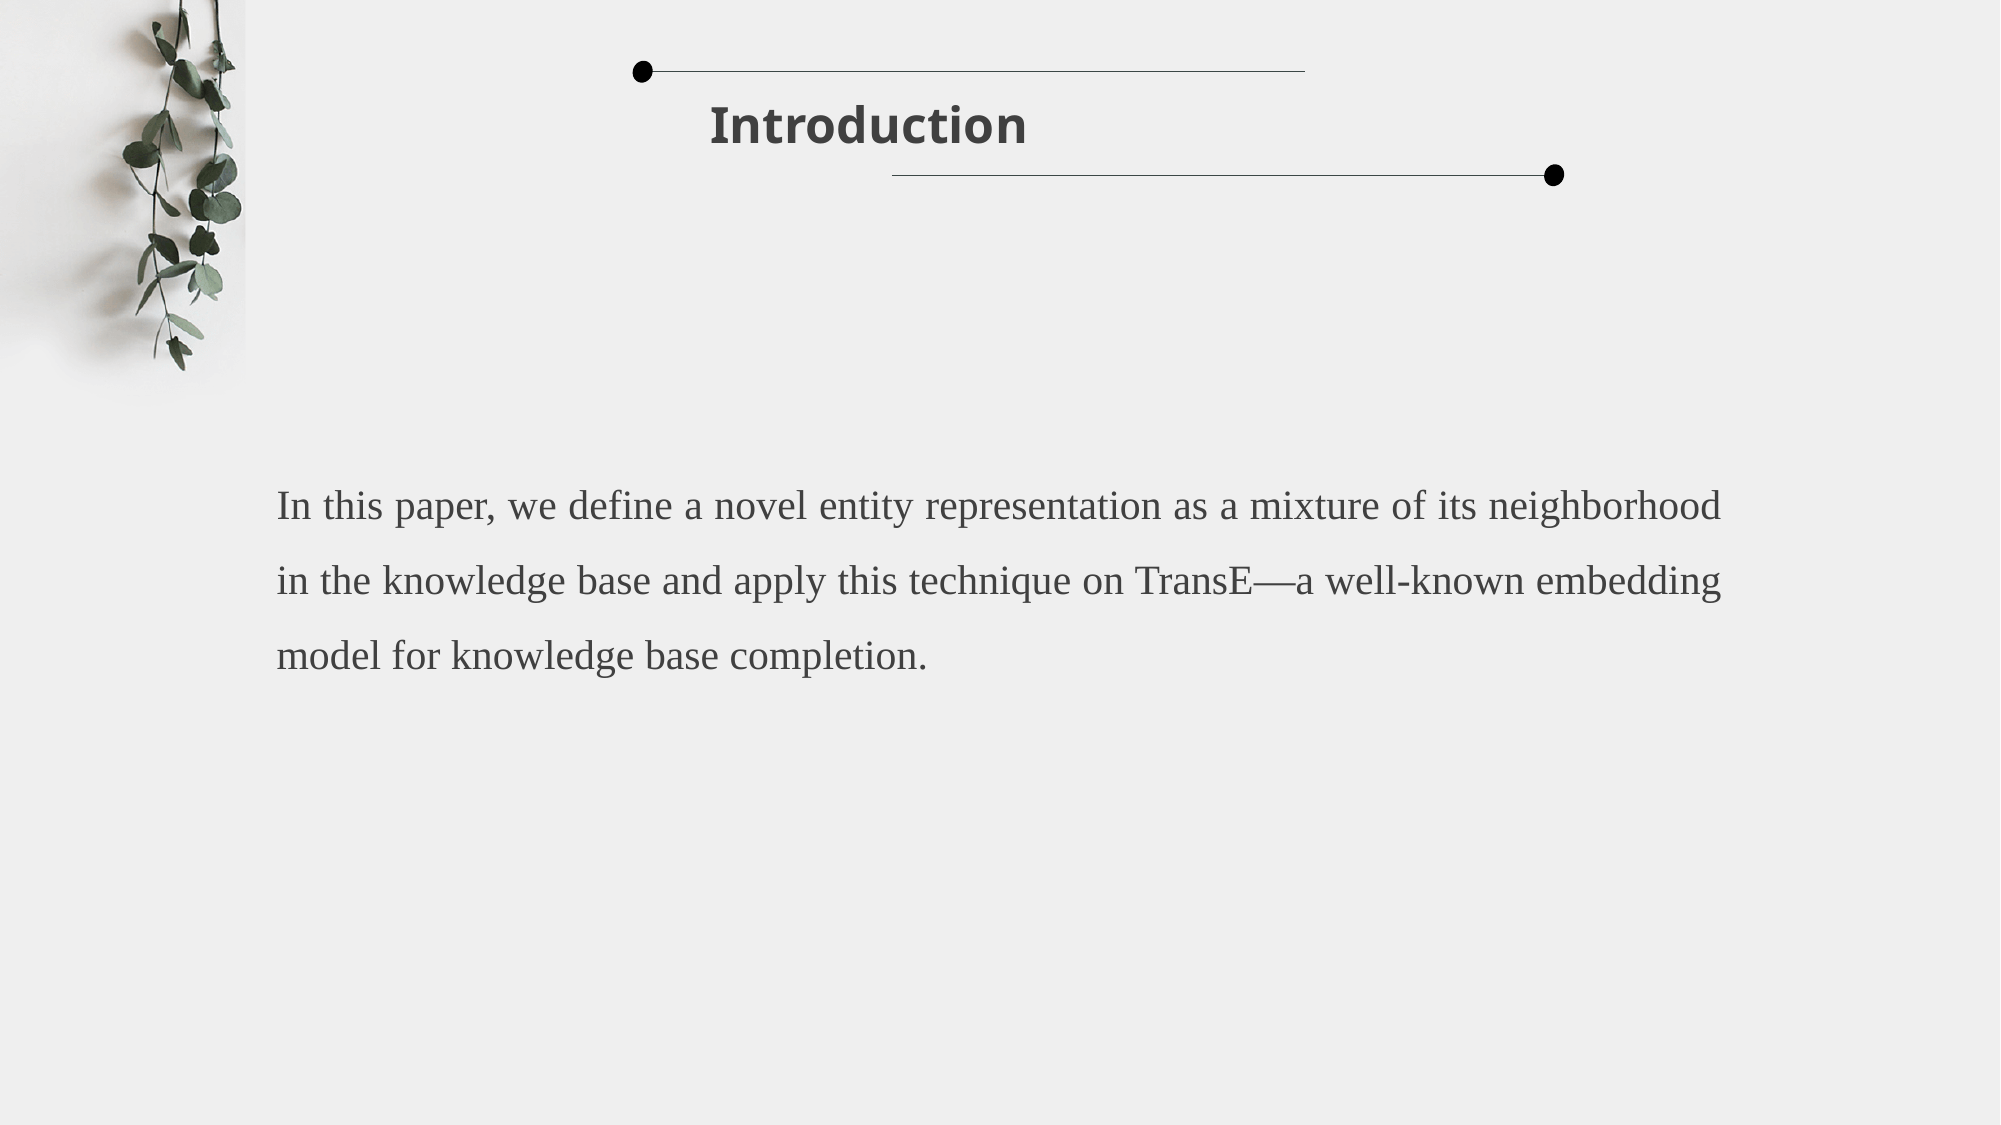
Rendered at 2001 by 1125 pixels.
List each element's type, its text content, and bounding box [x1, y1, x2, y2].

text_box Introduction [695, 85, 1348, 161]
text_box In this paper, we define a novel entity representation as a mixture of its neighborhood in the knowledge base and apply this technique on TransE—a well-known embedding model for knowledge base completion. [256, 443, 1744, 689]
picture [0, 0, 246, 422]
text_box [891, 164, 1564, 187]
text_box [632, 60, 1305, 83]
